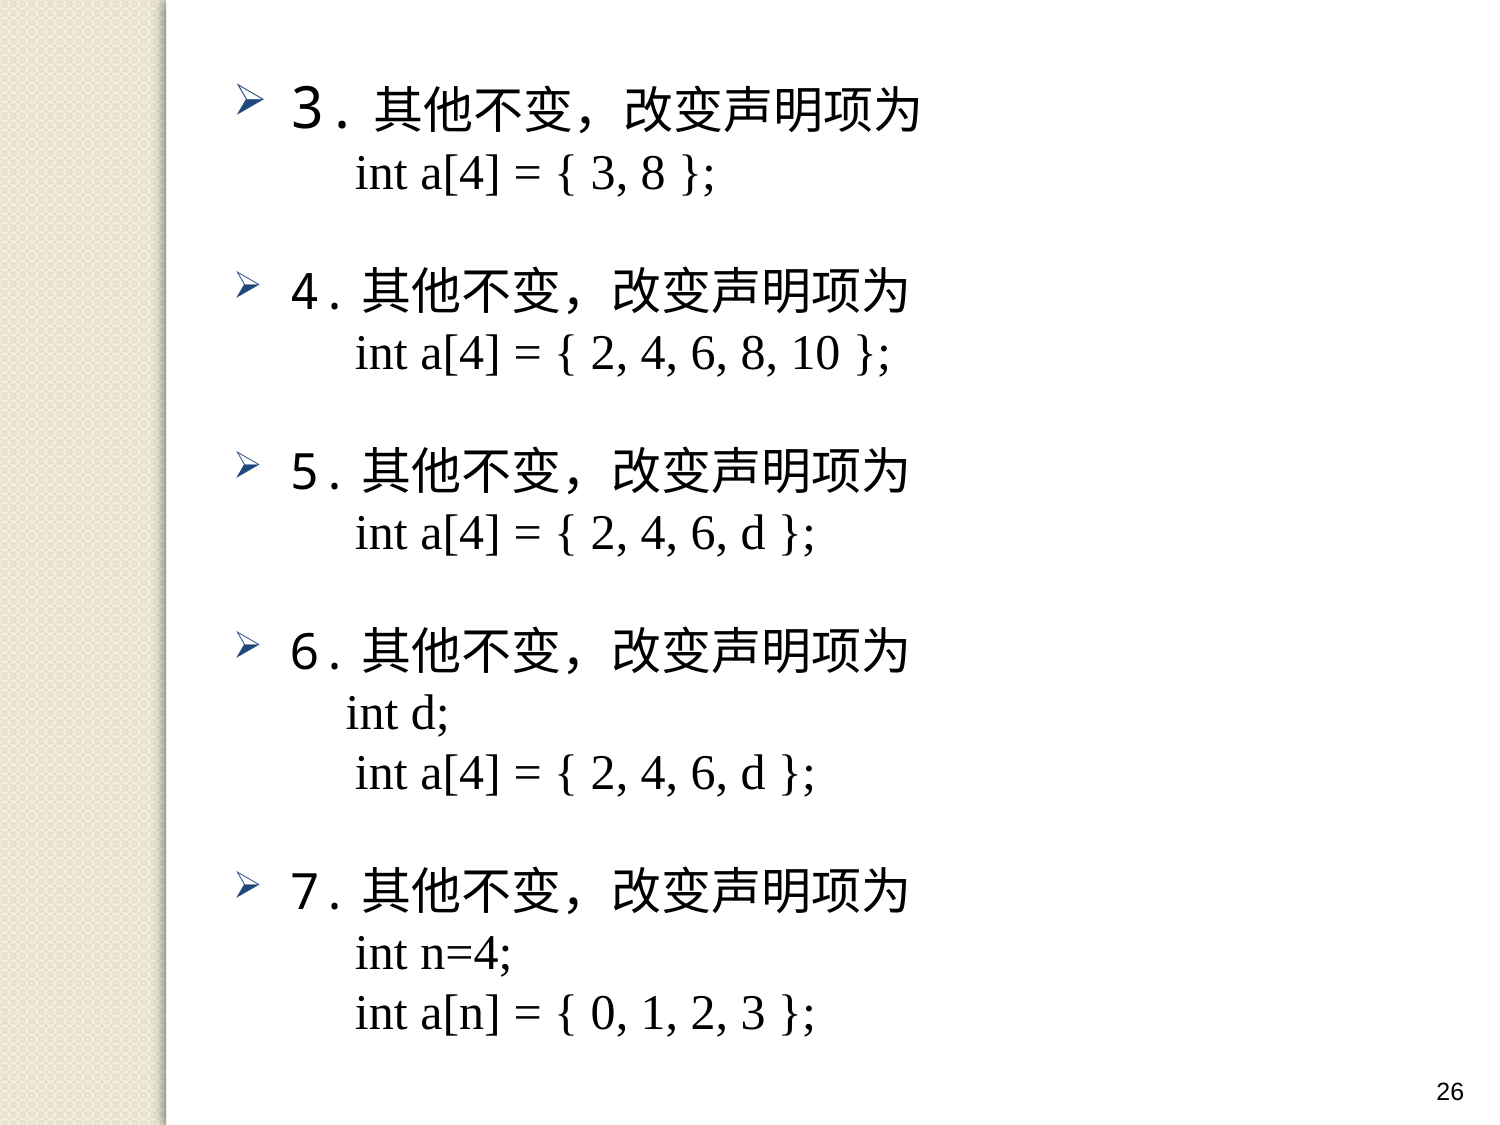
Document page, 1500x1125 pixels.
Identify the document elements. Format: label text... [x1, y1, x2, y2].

slide_number 26 [1413, 1034, 1488, 1113]
text_box 3.其他不变，改变声明项为 int a[4] = { 3, 8 }; 4.其他不变，改变声明项为 int a[4] = { 2, 4, 6, 8, 10 }; 5.其他不变，改变声明项为 int a[4] = { 2, 4, 6, d }; 6.其他不变，改变声明项为 int d; int a[4] = { 2, 4, 6, d }; 7.其他不变，改变声明项为 int n=4; int a[n] = { 0, 1, 2, 3 }; [218, 62, 1317, 1063]
